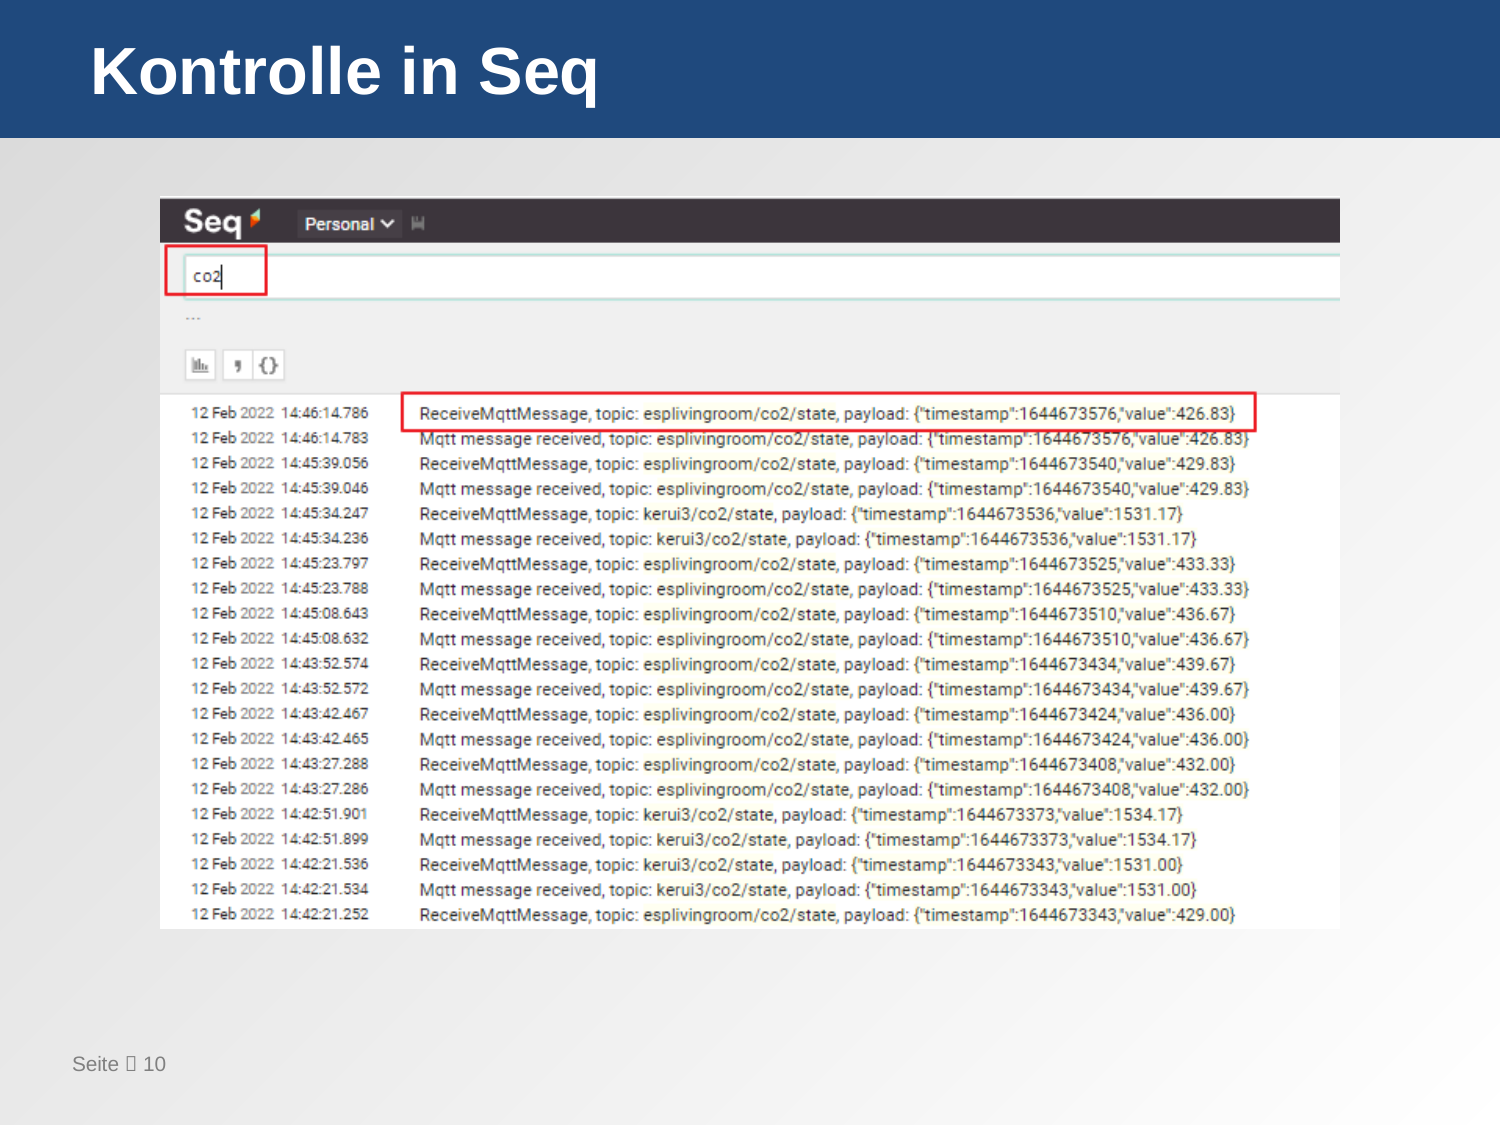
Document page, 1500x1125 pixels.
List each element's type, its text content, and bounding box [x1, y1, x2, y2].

picture [160, 196, 1340, 929]
title Kontrolle in Seq [75, 20, 1425, 208]
